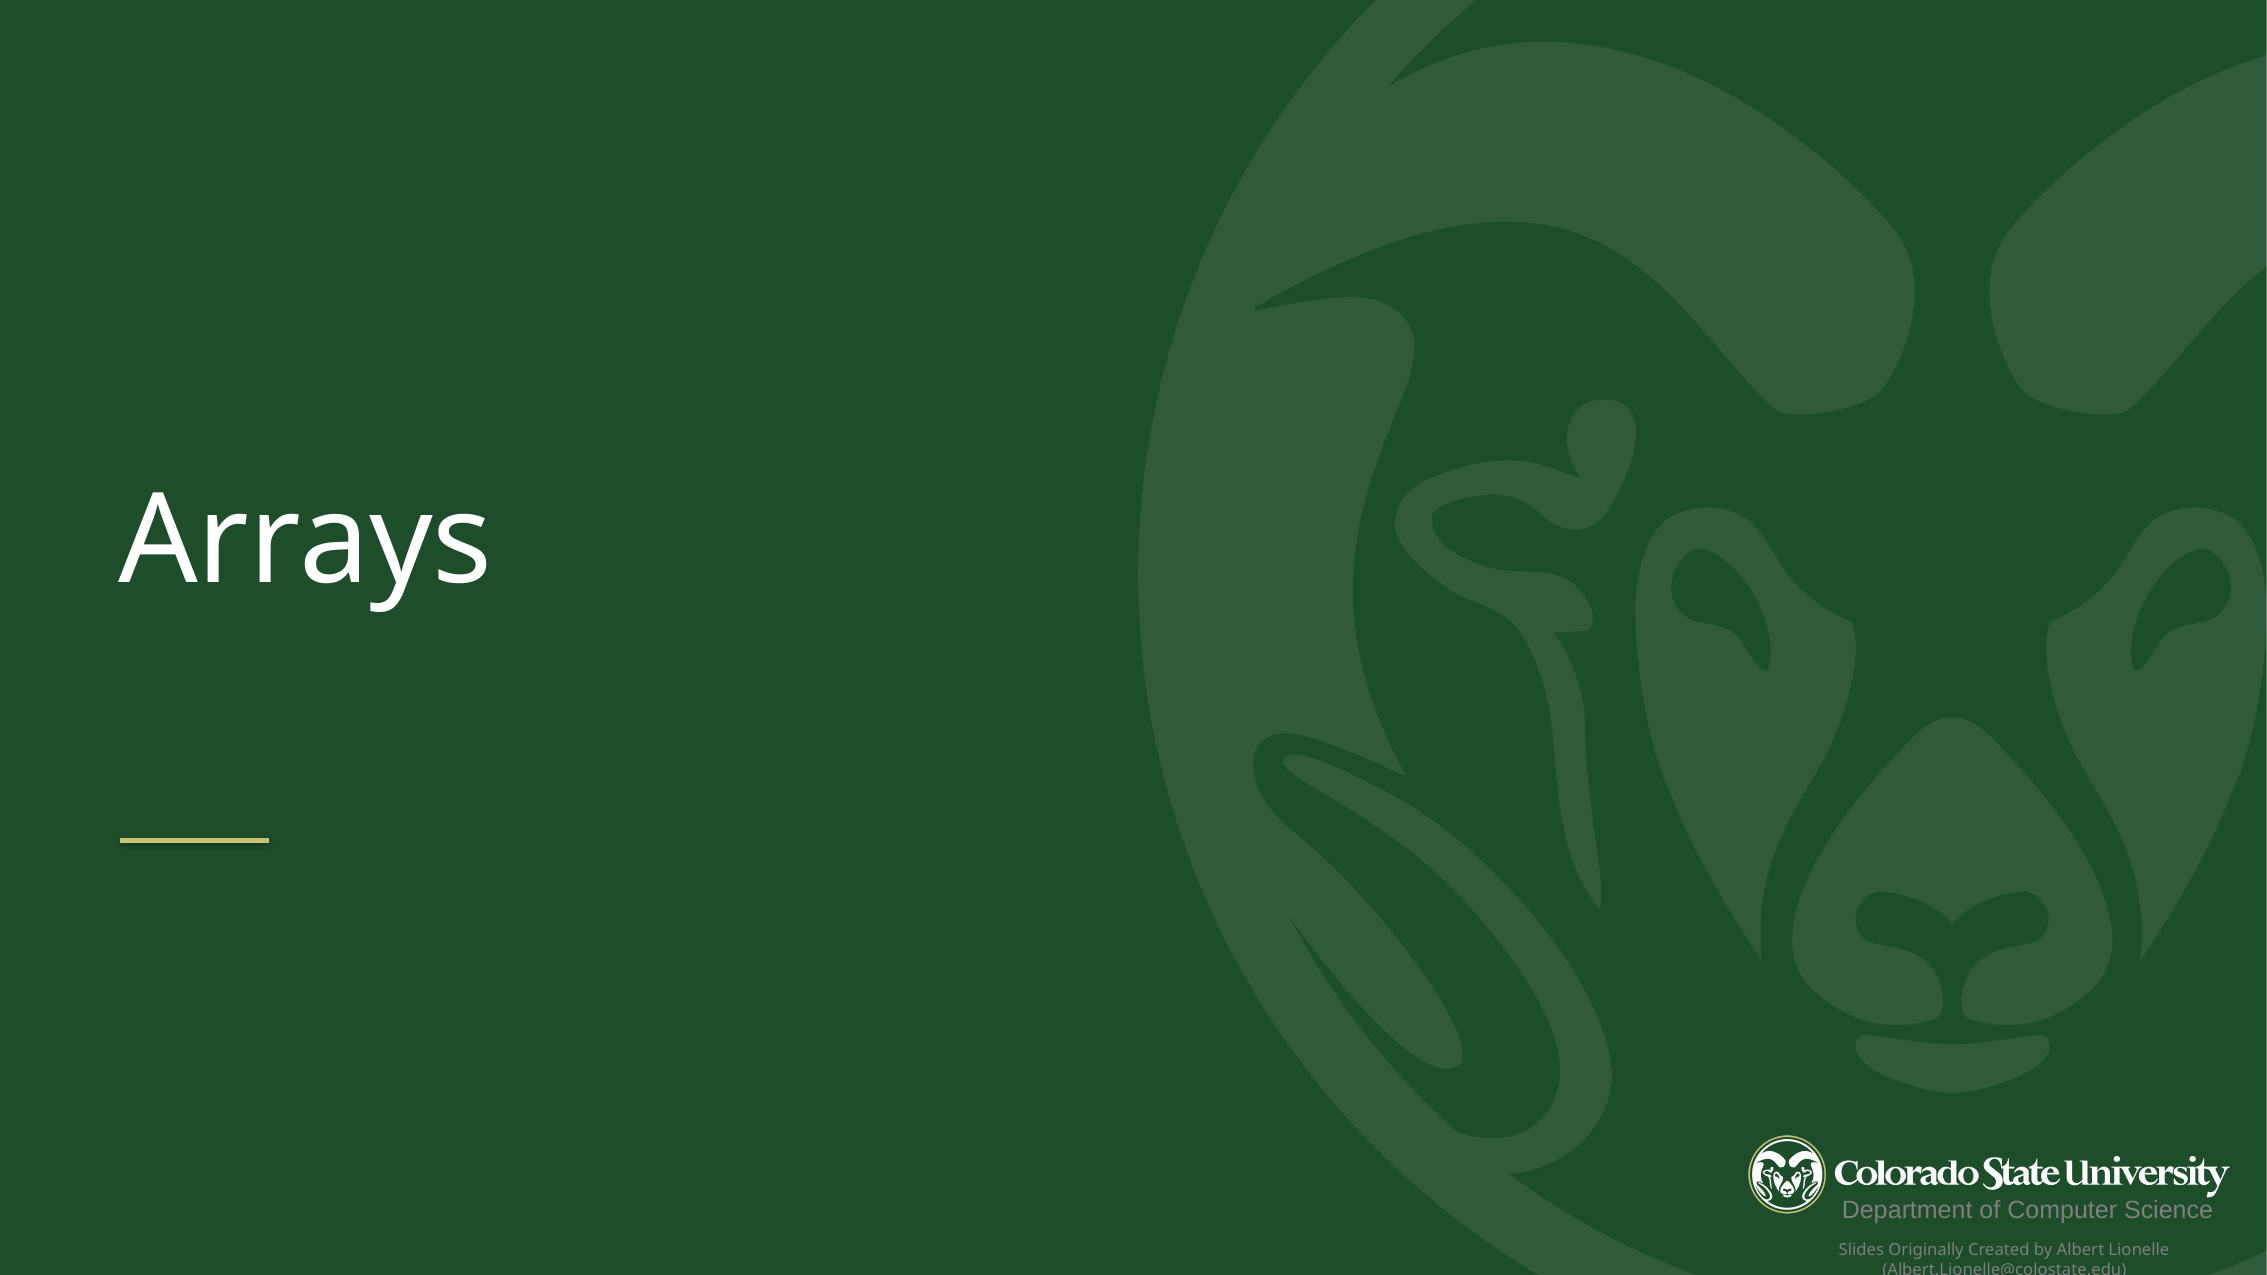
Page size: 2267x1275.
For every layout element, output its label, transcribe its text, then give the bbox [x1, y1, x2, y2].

picture [1730, 1115, 2250, 1232]
list Arrays [103, 442, 2164, 624]
